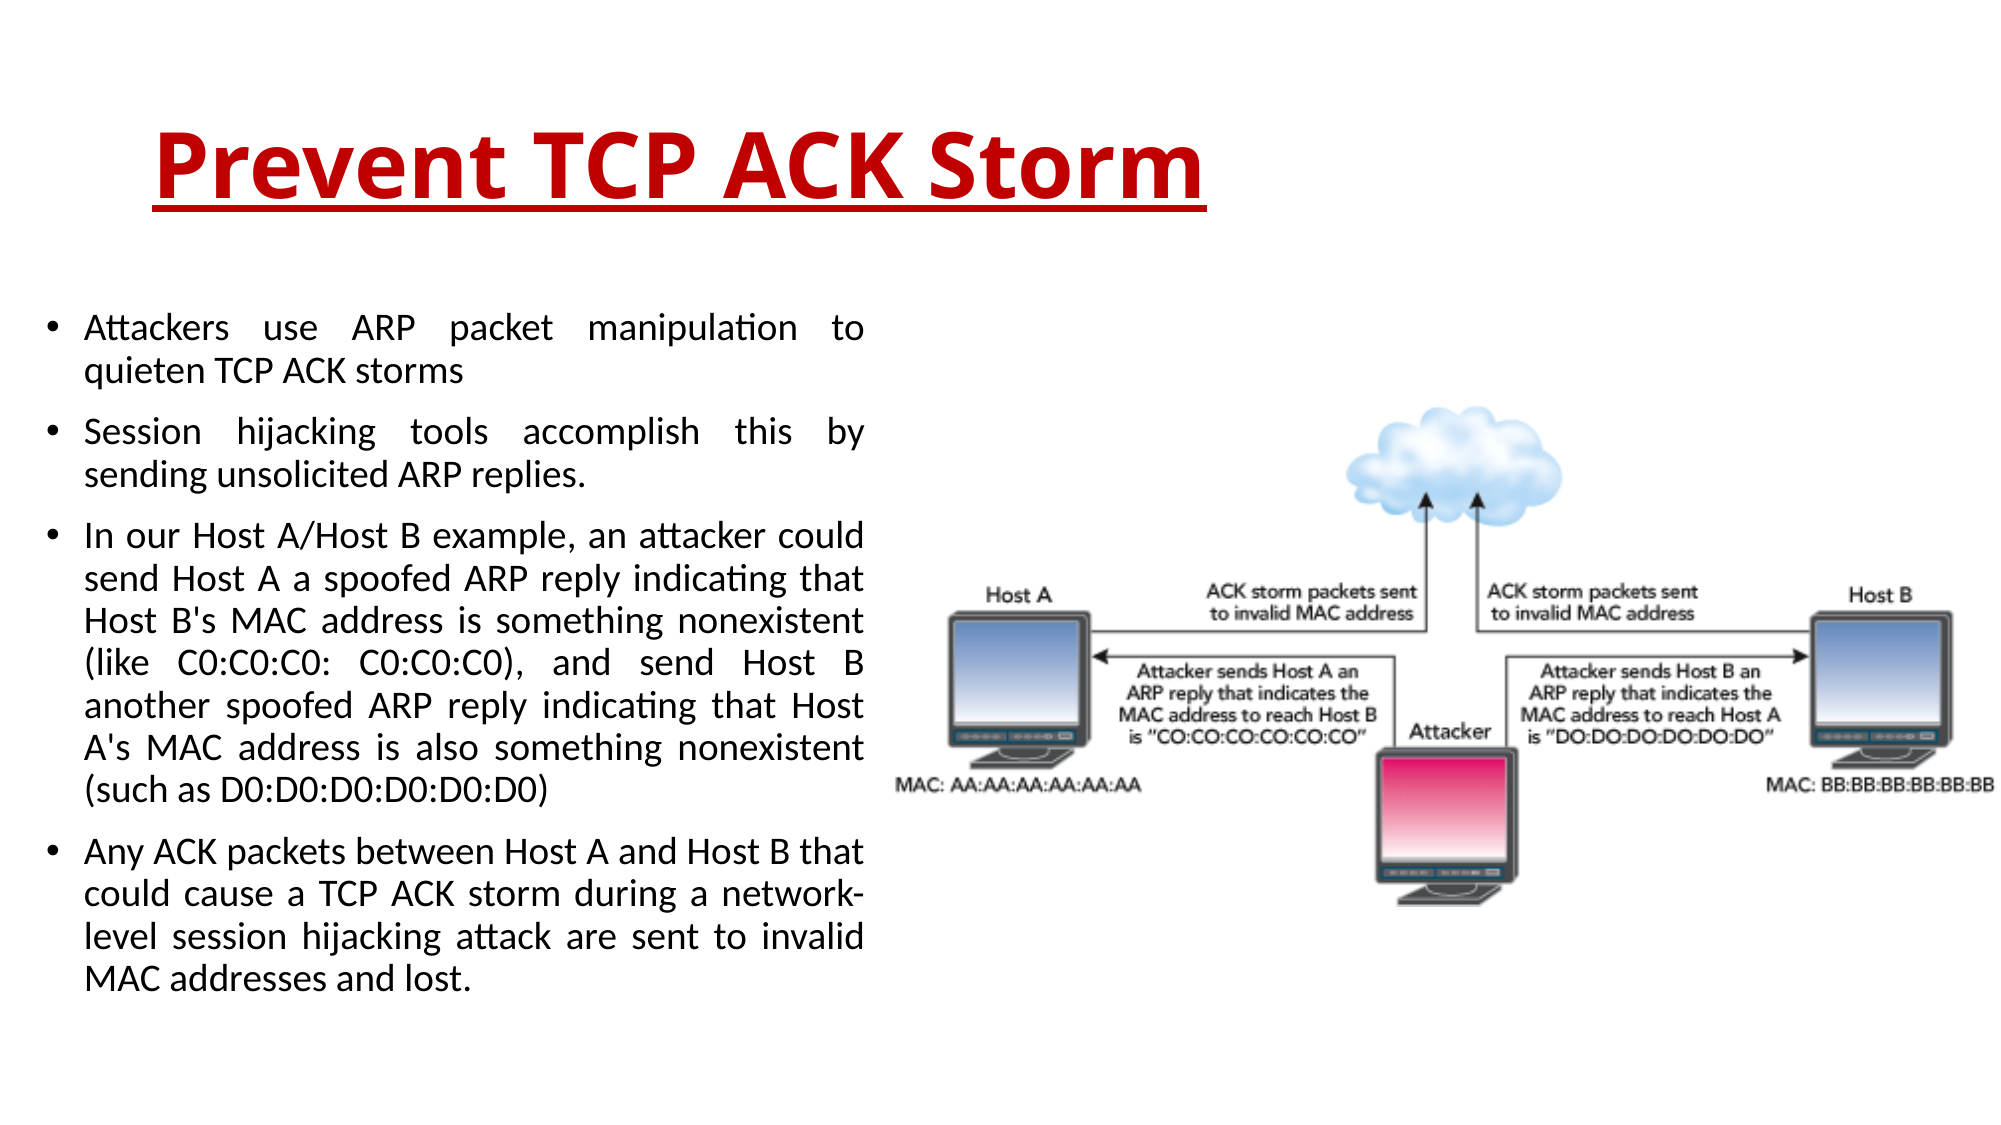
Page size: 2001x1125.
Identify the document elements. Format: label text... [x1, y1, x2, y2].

title Prevent TCP ACK Storm [137, 59, 1863, 278]
picture [890, 406, 2000, 907]
list Attackers use ARP packet manipulation to quieten TCP ACK storms Session hijacking tools accomplish this by sending unsolicited ARP replies. In our Host A/Host B example, an attacker could send Host A a spoofed ARP reply indicating that Host B's MAC address is something nonexistent (like C0:C0:C0: C0:C0:C0), and send Host B another spoofed ARP reply indicating that Host A's MAC address is also something nonexistent (such as D0:D0:D0:D0:D0:D0) Any ACK packets between Host A and Host B that could cause a TCP ACK storm during a network-level session hijacking attack are sent to invalid MAC addresses and lost. [31, 299, 881, 1014]
